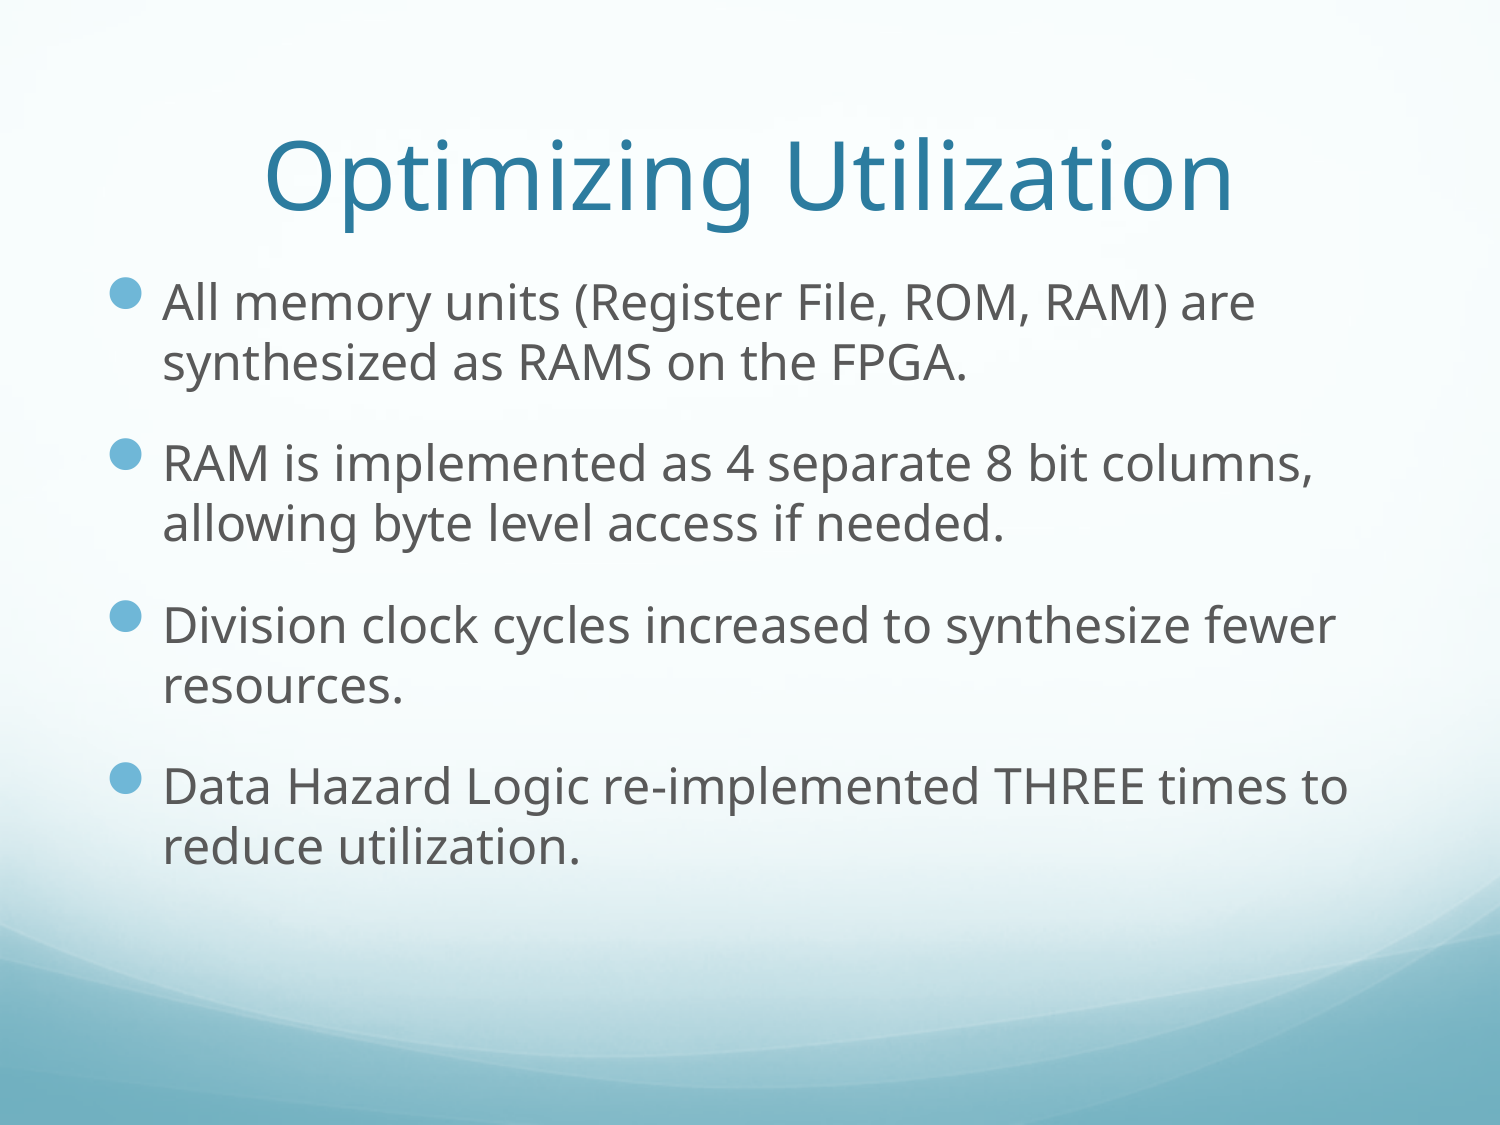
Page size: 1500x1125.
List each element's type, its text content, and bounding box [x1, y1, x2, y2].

list All memory units (Register File, ROM, RAM) are synthesized as RAMS on the FPGA. RAM is implemented as 4 separate 8 bit columns, allowing byte level access if needed. Division clock cycles increased to synthesize fewer resources. Data Hazard Logic re-implemented THREE times to reduce utilization. [90, 262, 1410, 975]
title Optimizing Utilization [90, 17, 1410, 237]
